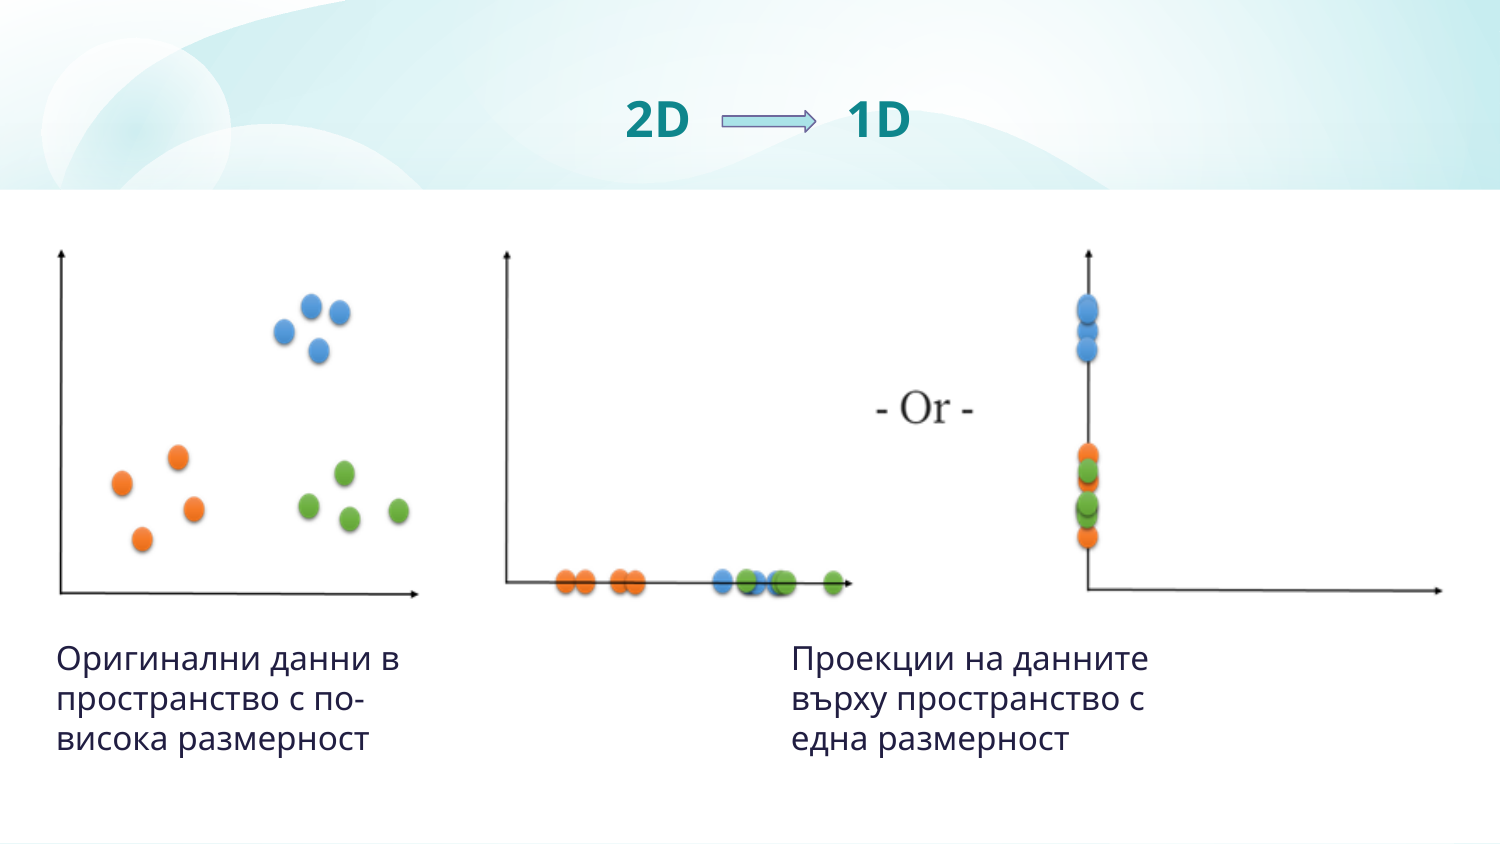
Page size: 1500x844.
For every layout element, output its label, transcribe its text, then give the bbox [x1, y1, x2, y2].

text_box [0, 189, 1500, 844]
title 2D 1D [116, 72, 1422, 156]
subtitle Оригинални данни в пространство с по-висока размерност [40, 622, 440, 764]
picture [53, 240, 427, 603]
text_box [722, 110, 816, 133]
picture [499, 240, 1451, 603]
subtitle Проекции на данните върху пространство с една размерност [775, 622, 1175, 764]
